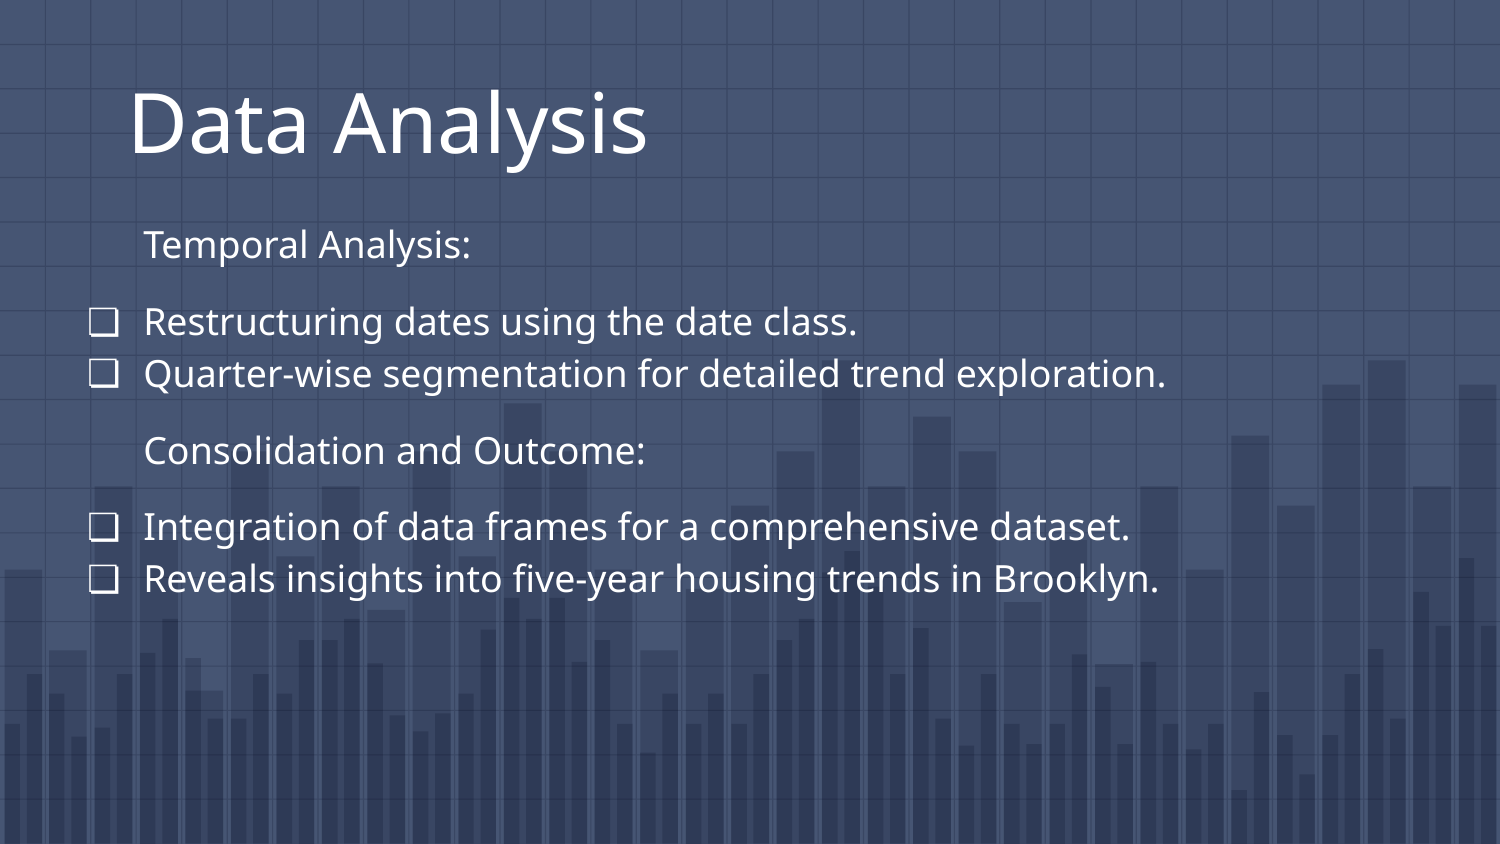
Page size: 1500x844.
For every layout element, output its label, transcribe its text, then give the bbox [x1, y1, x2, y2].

subtitle Temporal Analysis: Restructuring dates using the date class. Quarter-wise segmentation for detailed trend exploration. Consolidation and Outcome: Integration of data frames for a comprehensive dataset. Reveals insights into five-year housing trends in Brooklyn. [53, 199, 1447, 773]
title Data Analysis [112, 55, 1388, 199]
